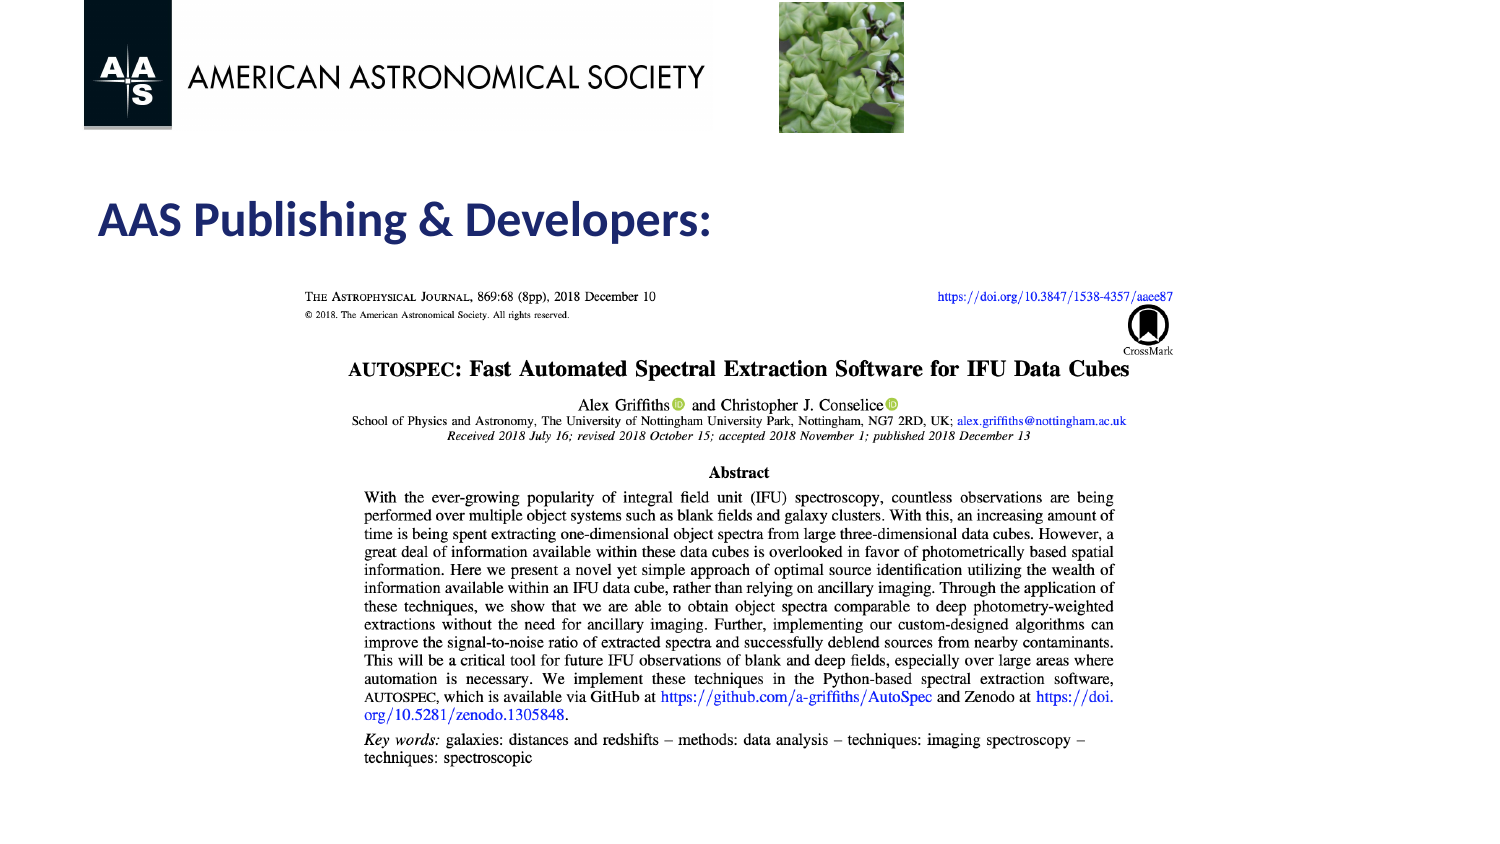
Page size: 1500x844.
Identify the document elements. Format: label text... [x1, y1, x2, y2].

text_box AAS Publishing & Developers: [82, 178, 1381, 276]
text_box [82, 0, 904, 134]
picture [296, 274, 1204, 794]
